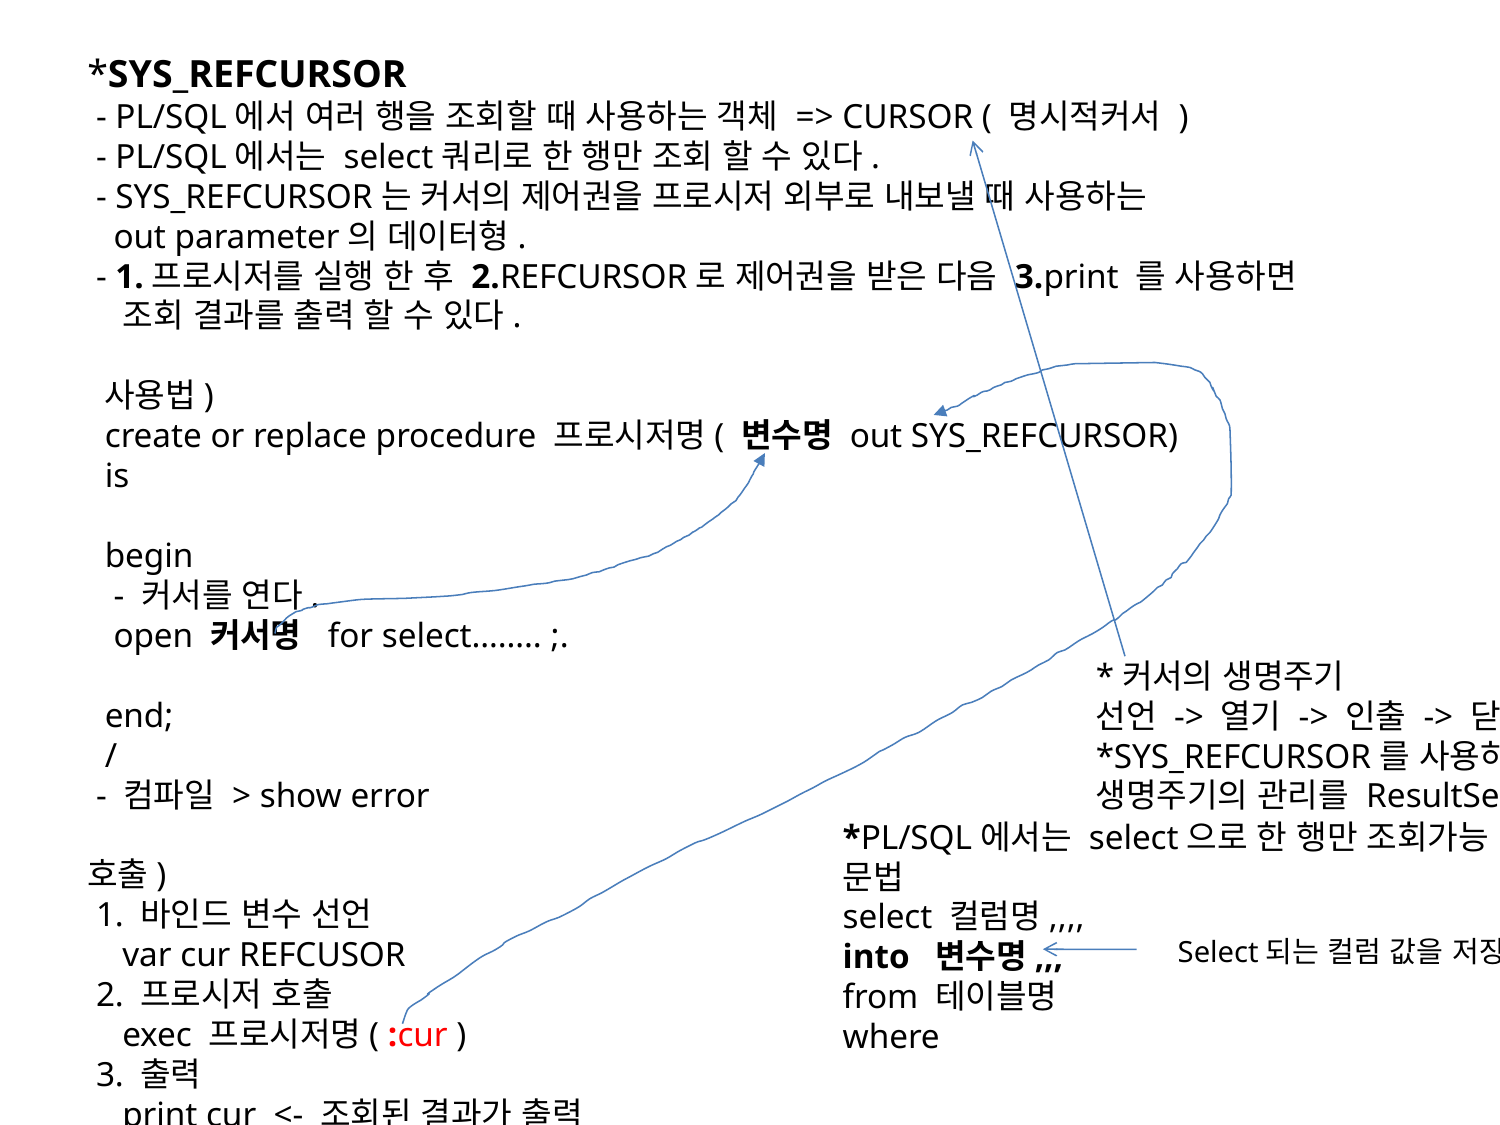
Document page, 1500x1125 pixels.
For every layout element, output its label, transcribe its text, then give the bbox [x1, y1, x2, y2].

text_box [401, 483, 1113, 1024]
text_box *SYS_REFCURSOR - PL/SQL에서 여러 행을 조회할 때 사용하는 객체 => CURSOR ( 명시적커서 ) - PL/SQL에서는 select쿼리로 한 행만 조회 할 수 있다. - SYS_REFCURSOR는 커서의 제어권을 프로시저 외부로 내보낼 때 사용하는 out parameter의 데이터형. - 1.프로시저를 실행 한 후 2.REFCURSOR로 제어권을 받은 다음 3.print 를 사용하면 조회 결과를 출력 할 수 있다. 사용법) create or replace procedure 프로시저명( 변수명 out SYS_REFCURSOR) is begin - 커서를 연다. open 커서명 for select…….. ;. end; / - 컴파일 > show error 호출) 1. 바인드 변수 선언 var cur REFCUSOR 2. 프로시저 호출 exec 프로시저명( :cur ) 3. 출력 print cur <- 조회된 결과가 출력 [72, 42, 1313, 1125]
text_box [790, 321, 1307, 475]
text_box [1075, 483, 1233, 621]
text_box Select되는 컬럼 값을 저장할 변수명 [1162, 925, 1500, 976]
text_box [274, 453, 765, 634]
text_box *PL/SQL에서는 select으로 한 행만 조회가능 문법 select 컬럼명,,,, into 변수명,,, from 테이블명 where [828, 808, 1500, 1063]
text_box *커서의 생명주기 선언 -> 열기 -> 인출 -> 닫기 *SYS_REFCURSOR를 사용하면 생명주기의 관리를 ResultSet 에서 수행 [1081, 647, 1500, 822]
